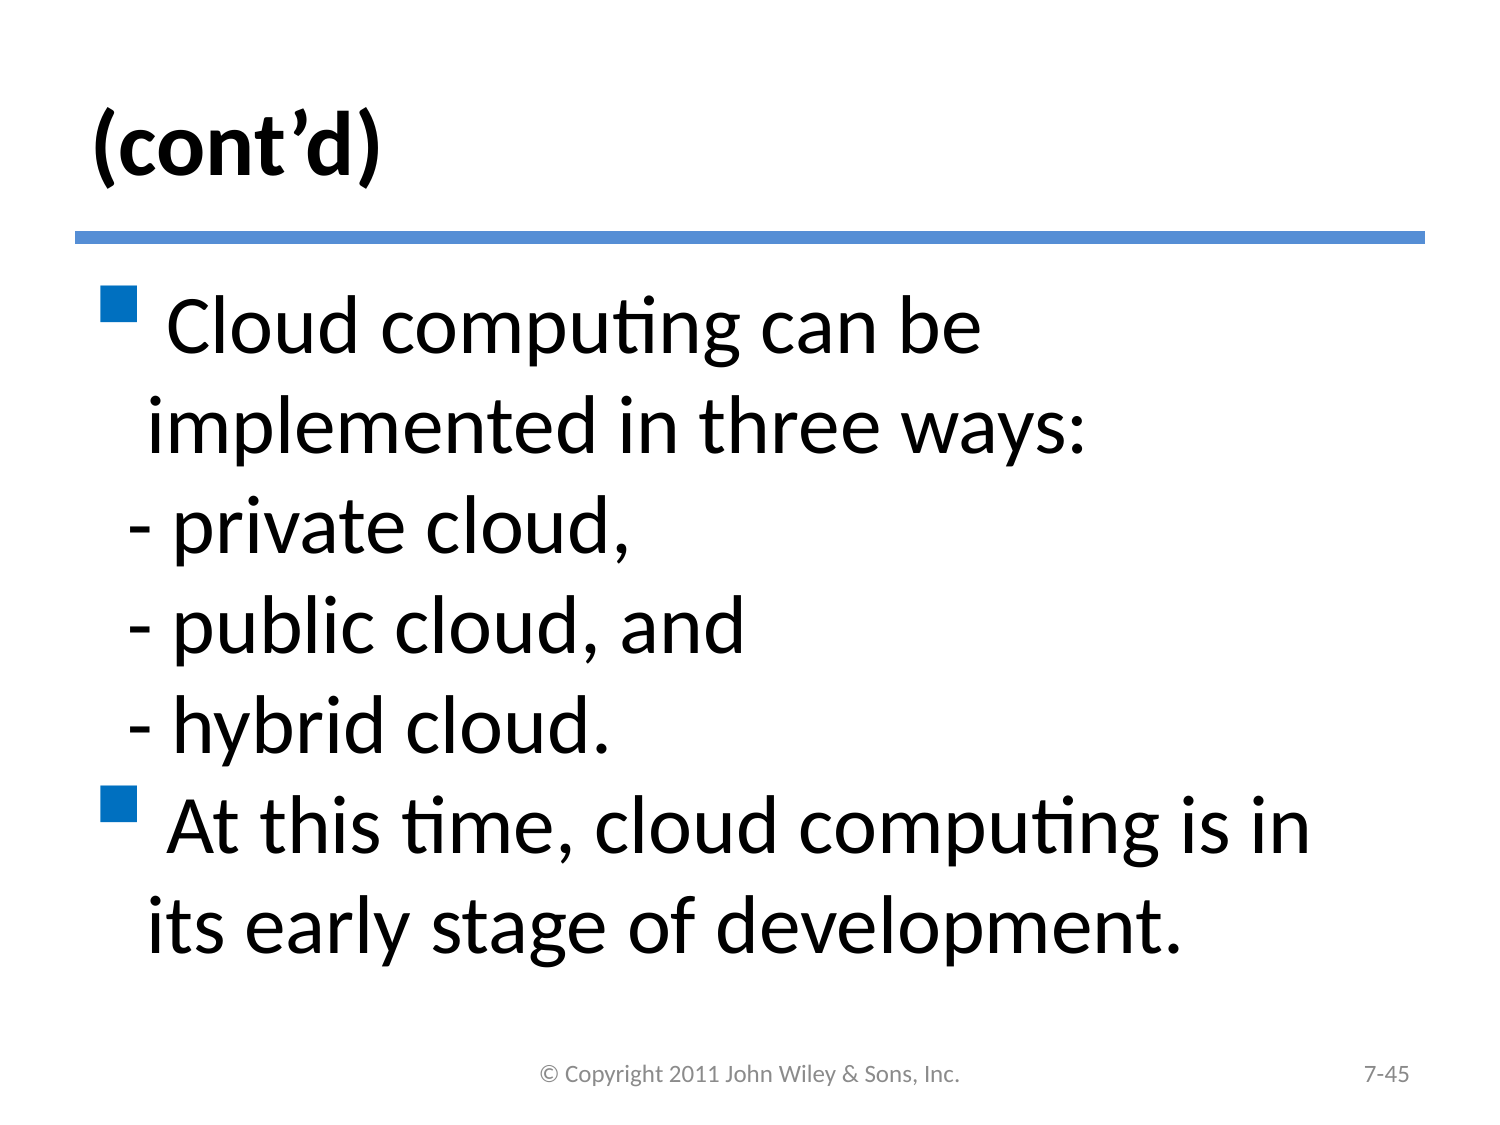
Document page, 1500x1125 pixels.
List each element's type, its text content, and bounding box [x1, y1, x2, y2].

title (cont’d) [74, 44, 1426, 233]
slide_number 7-44 [1074, 1042, 1425, 1103]
list Cloud computing can be implemented in three ways: - private cloud, - public cloud, and - hybrid cloud. At this time, cloud computing is in its early stage of development. [74, 262, 1426, 1006]
footer © Copyright 2011 John Wiley & Sons, Inc. [512, 1042, 988, 1103]
